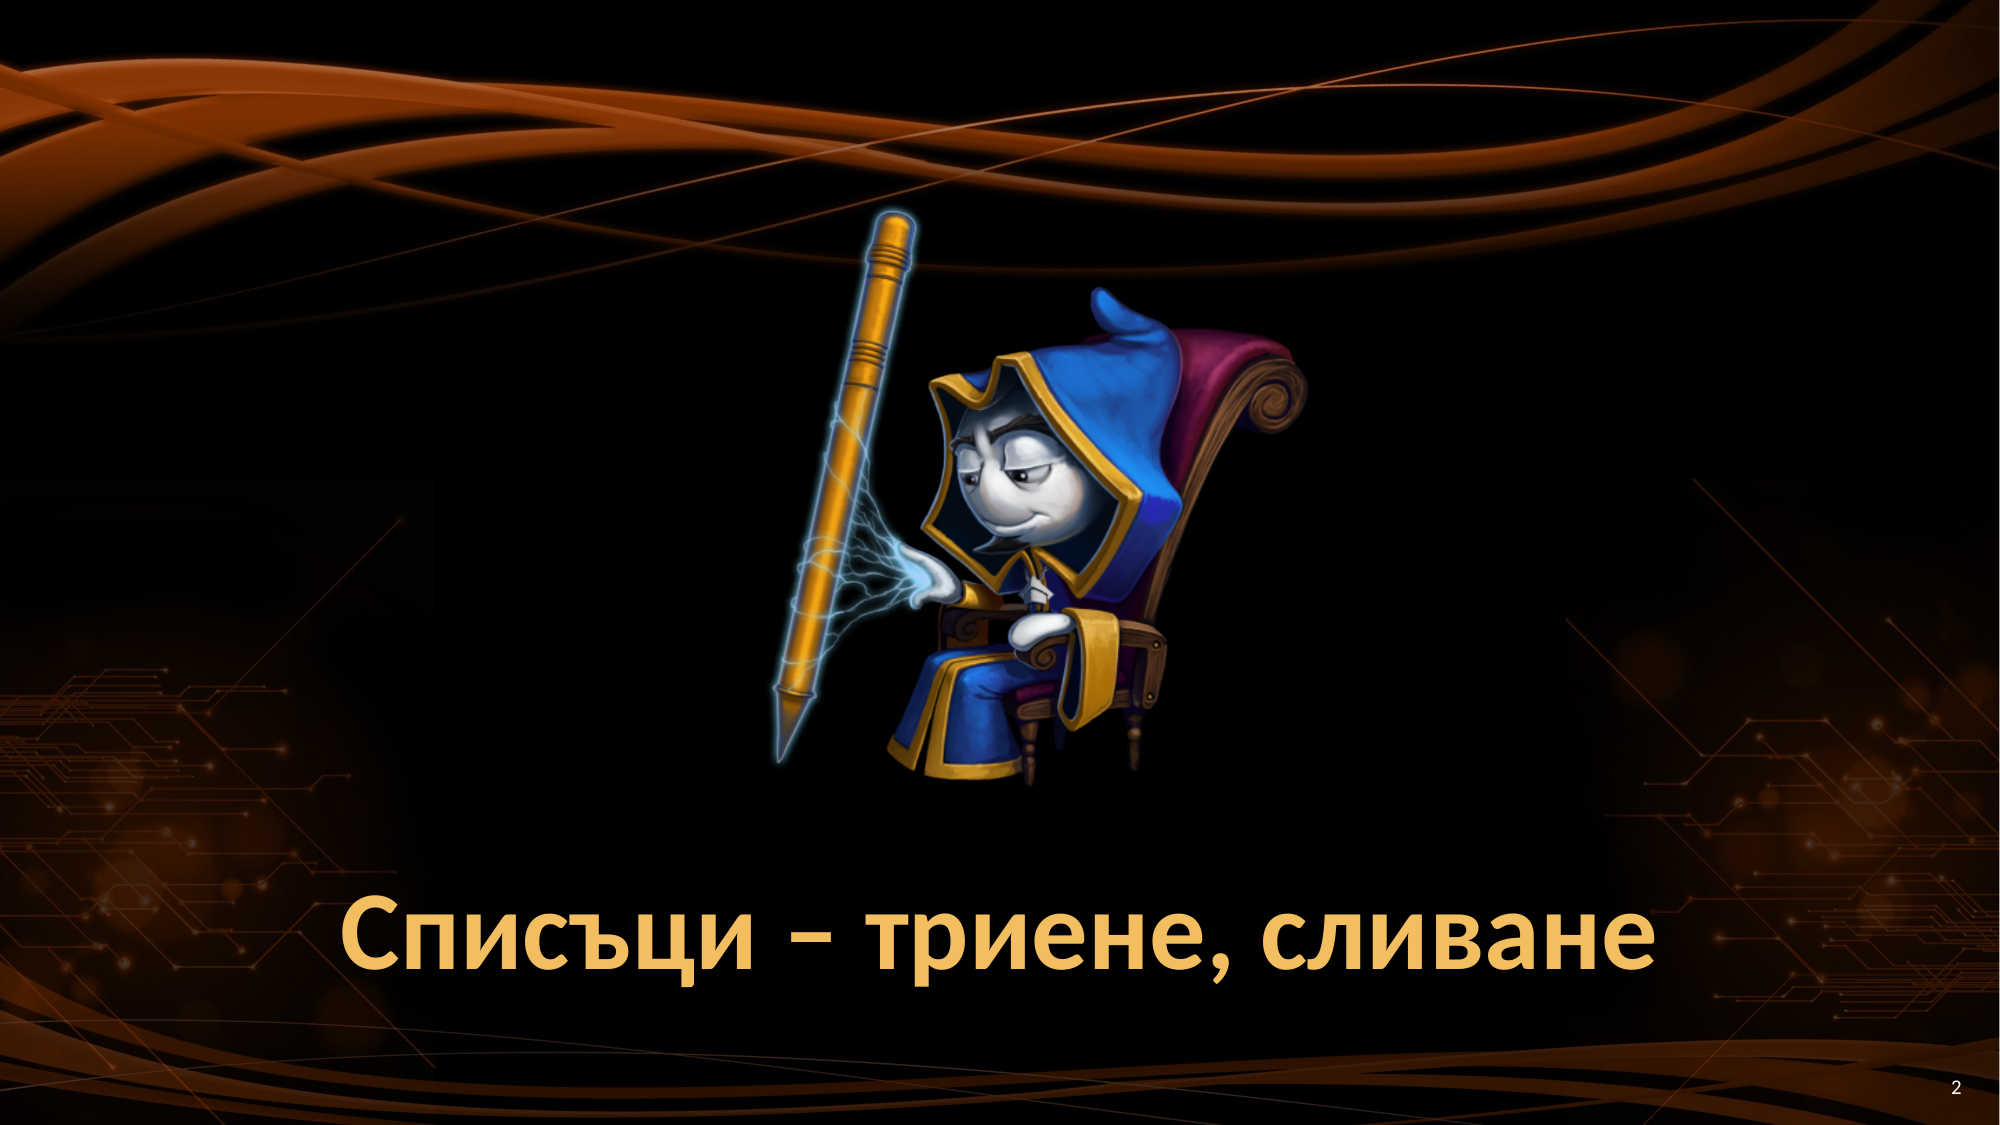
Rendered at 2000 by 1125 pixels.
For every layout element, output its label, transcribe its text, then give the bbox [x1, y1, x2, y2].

title Списъци – триене, сливане [149, 865, 1850, 1000]
picture [0, 0, 2000, 1125]
text_box 2 [1897, 1070, 1968, 1103]
